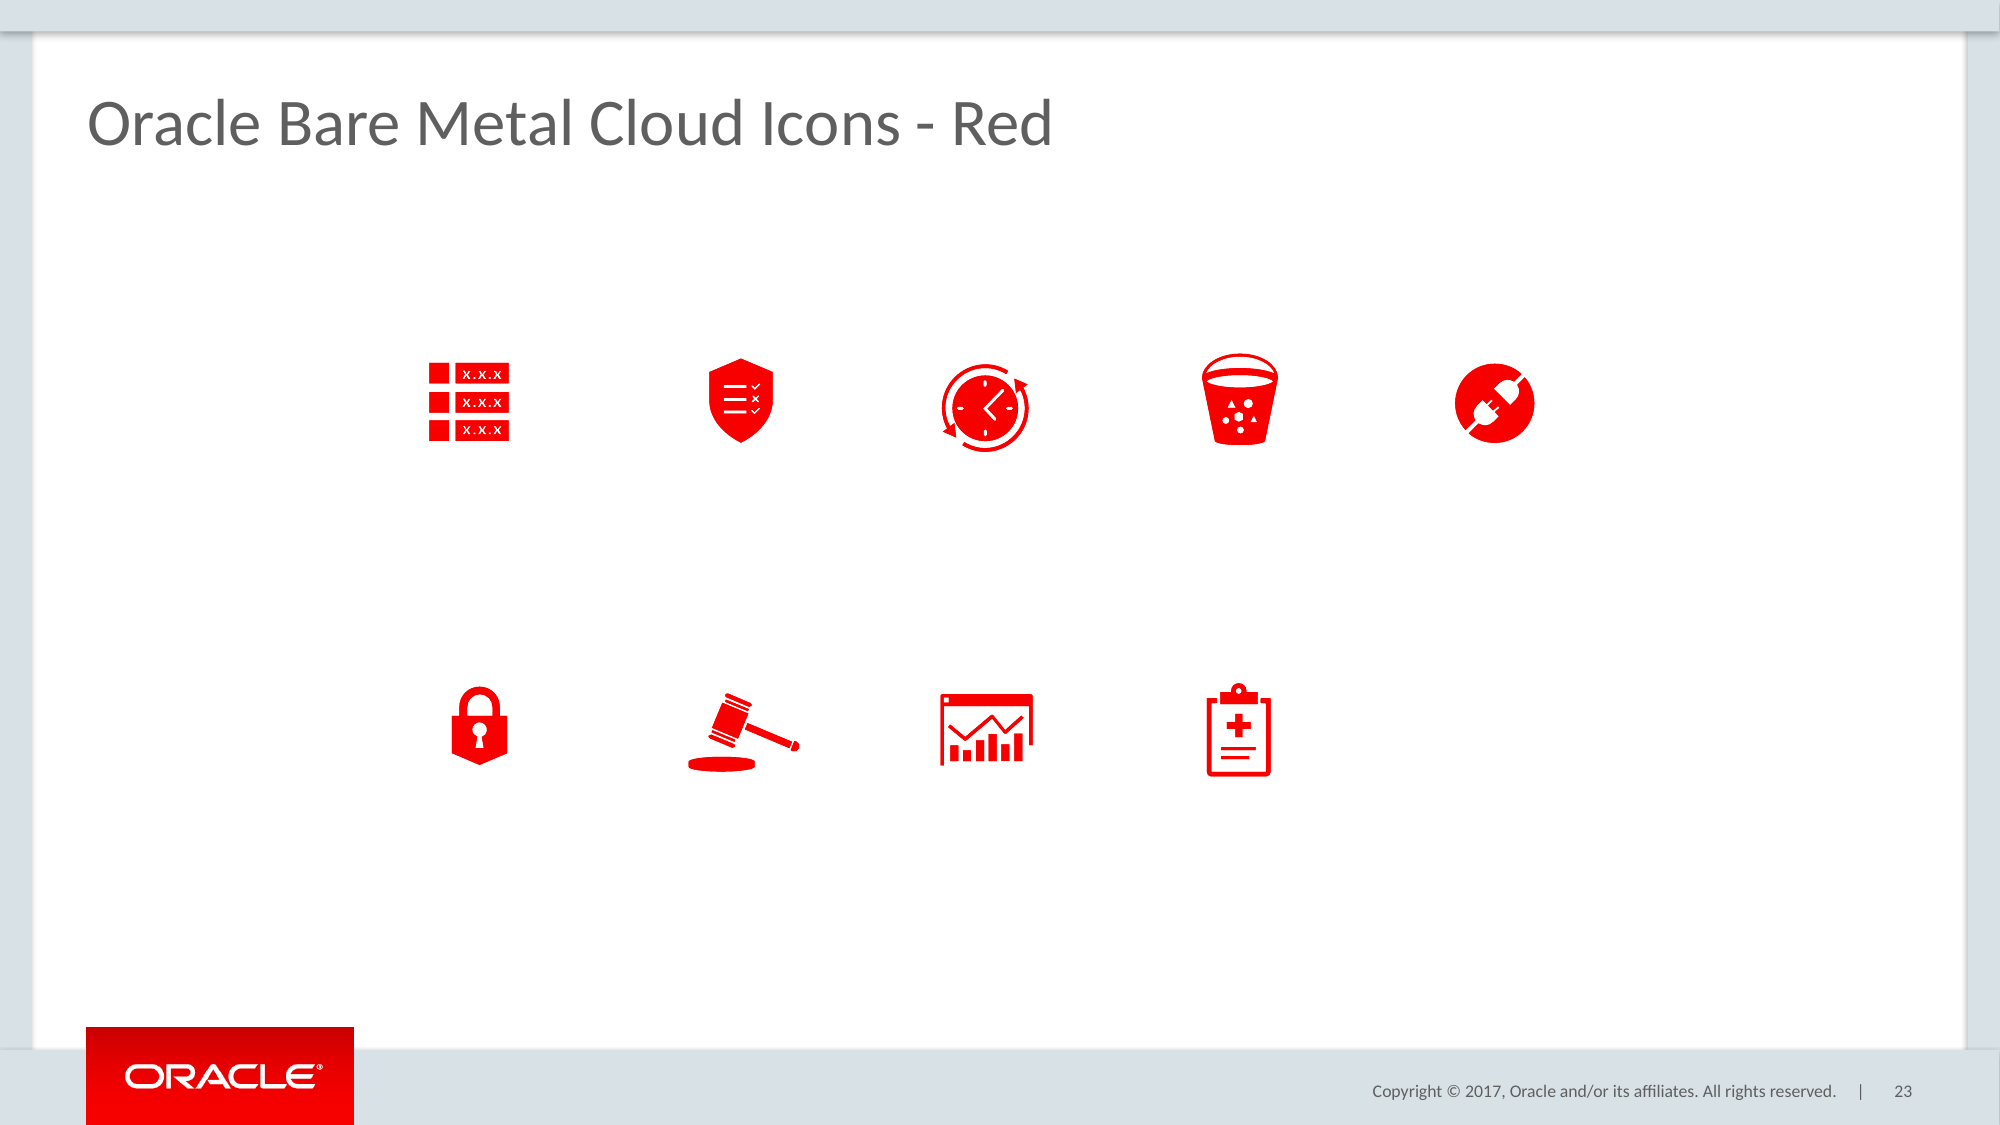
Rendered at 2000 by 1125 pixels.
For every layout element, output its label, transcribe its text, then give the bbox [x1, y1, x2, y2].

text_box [932, 348, 1038, 464]
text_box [427, 668, 533, 784]
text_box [933, 672, 1040, 788]
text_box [688, 343, 794, 459]
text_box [679, 675, 810, 790]
picture [86, 1027, 354, 1125]
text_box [1187, 342, 1293, 457]
slide_number 23 [1849, 1075, 1913, 1106]
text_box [416, 344, 522, 460]
title Oracle Bare Metal Cloud Icons - Red [87, 66, 1913, 159]
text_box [1186, 672, 1292, 788]
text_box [1442, 352, 1548, 454]
